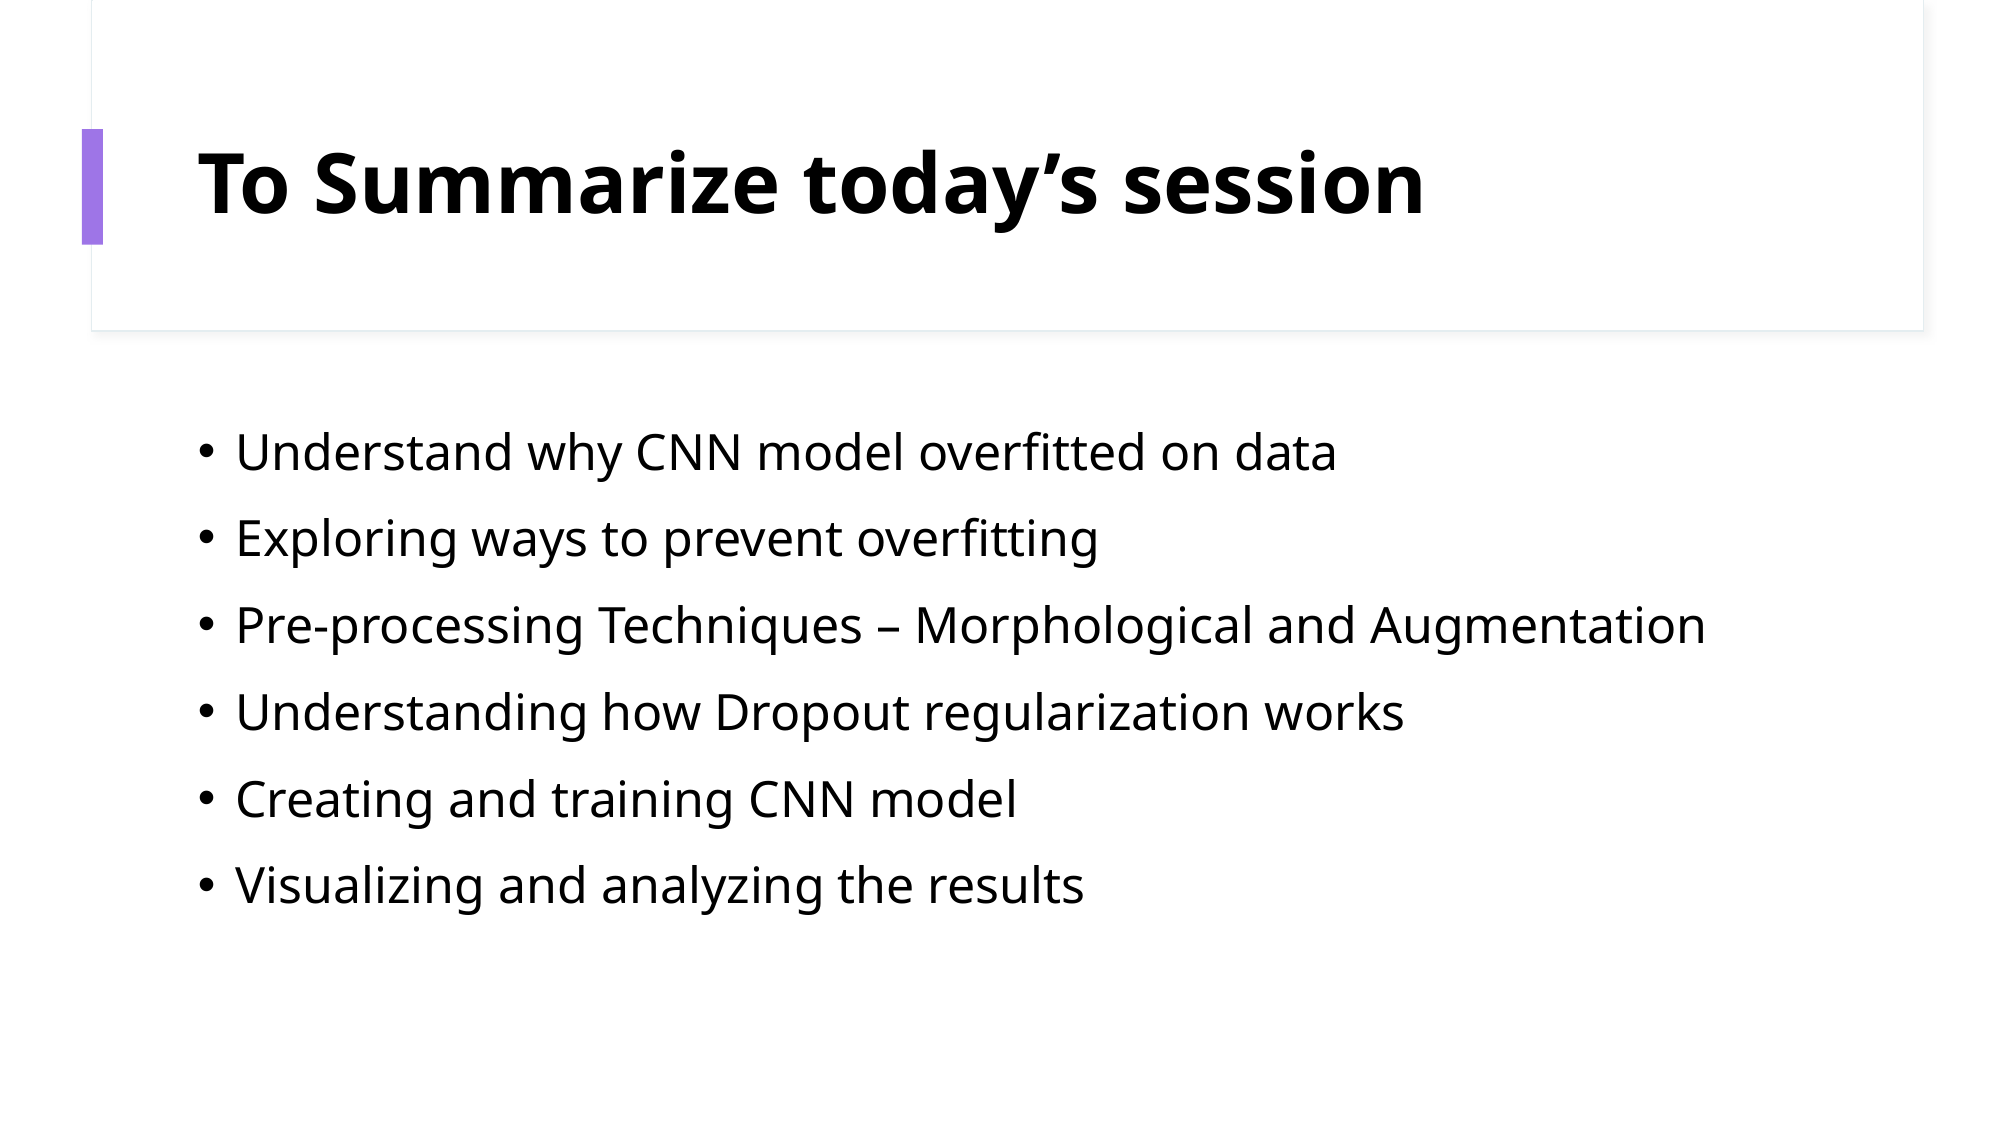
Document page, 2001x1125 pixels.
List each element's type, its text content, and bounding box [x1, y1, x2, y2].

list Understand why CNN model overfitted on data Exploring ways to prevent overfitting Pre-processing Techniques – Morphological and Augmentation Understanding how Dropout regularization works Creating and training CNN model Visualizing and analyzing the results [183, 406, 1851, 1013]
title To Summarize today’s session [183, 90, 1851, 284]
